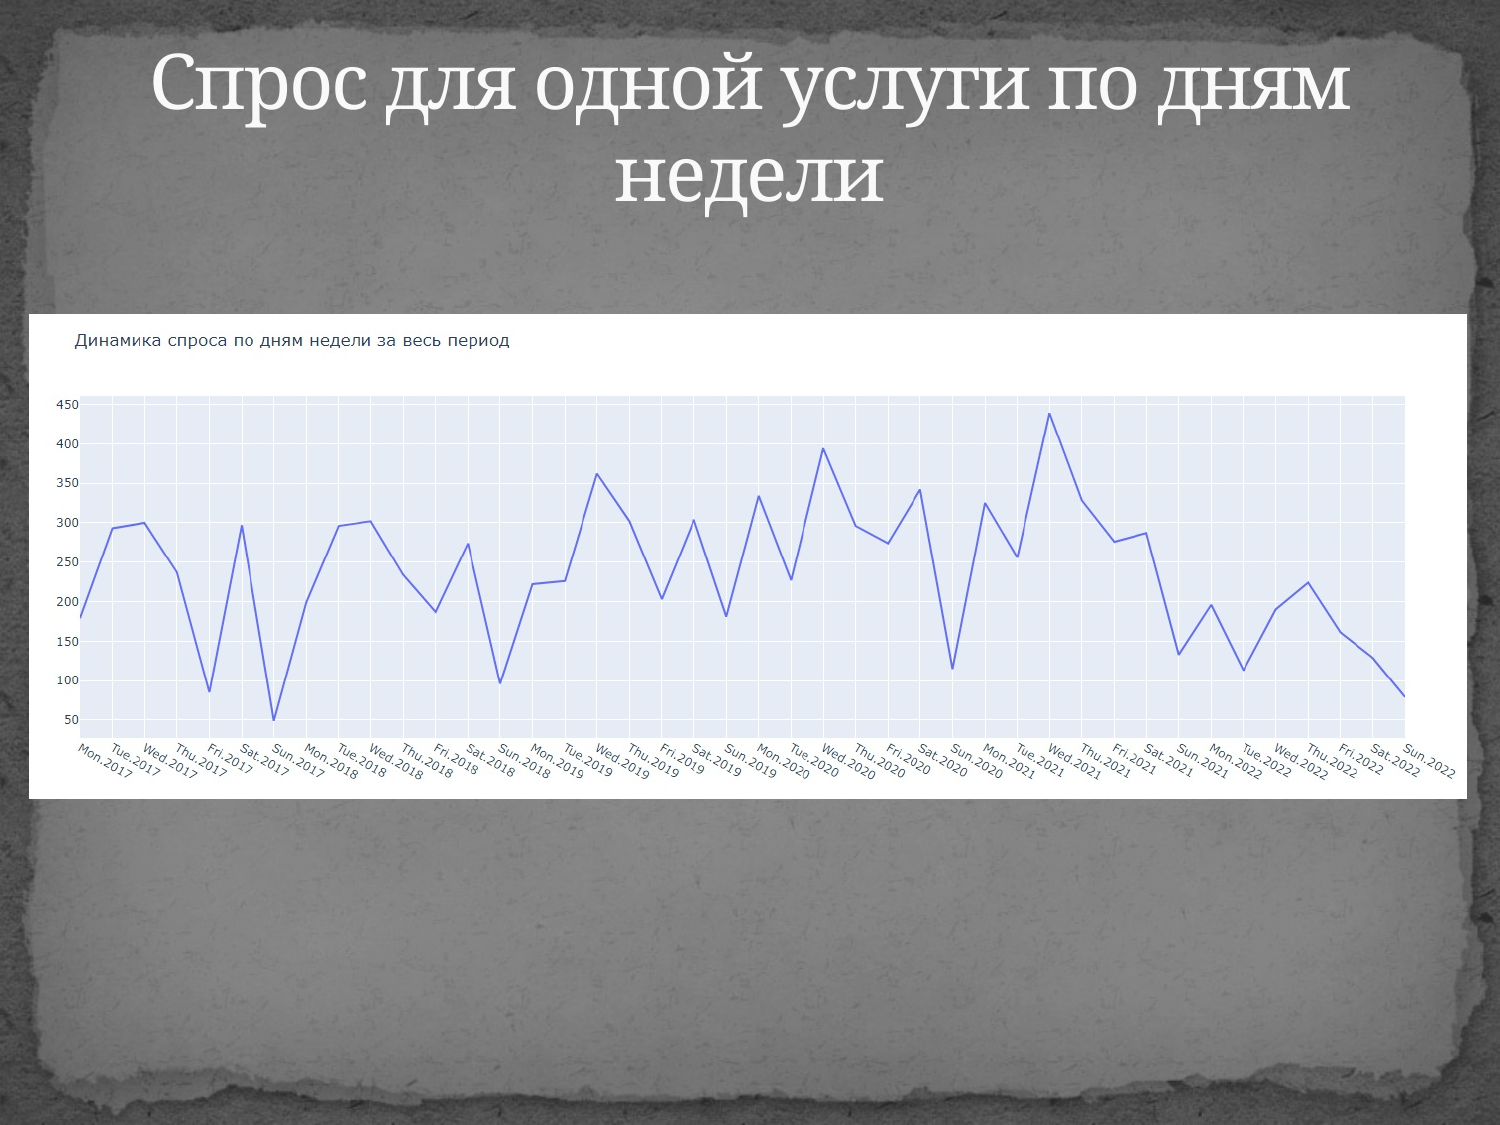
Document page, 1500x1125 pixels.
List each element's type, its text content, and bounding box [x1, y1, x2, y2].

title Спрос для одной услуги по дням недели [74, 24, 1425, 225]
picture [29, 314, 1468, 800]
